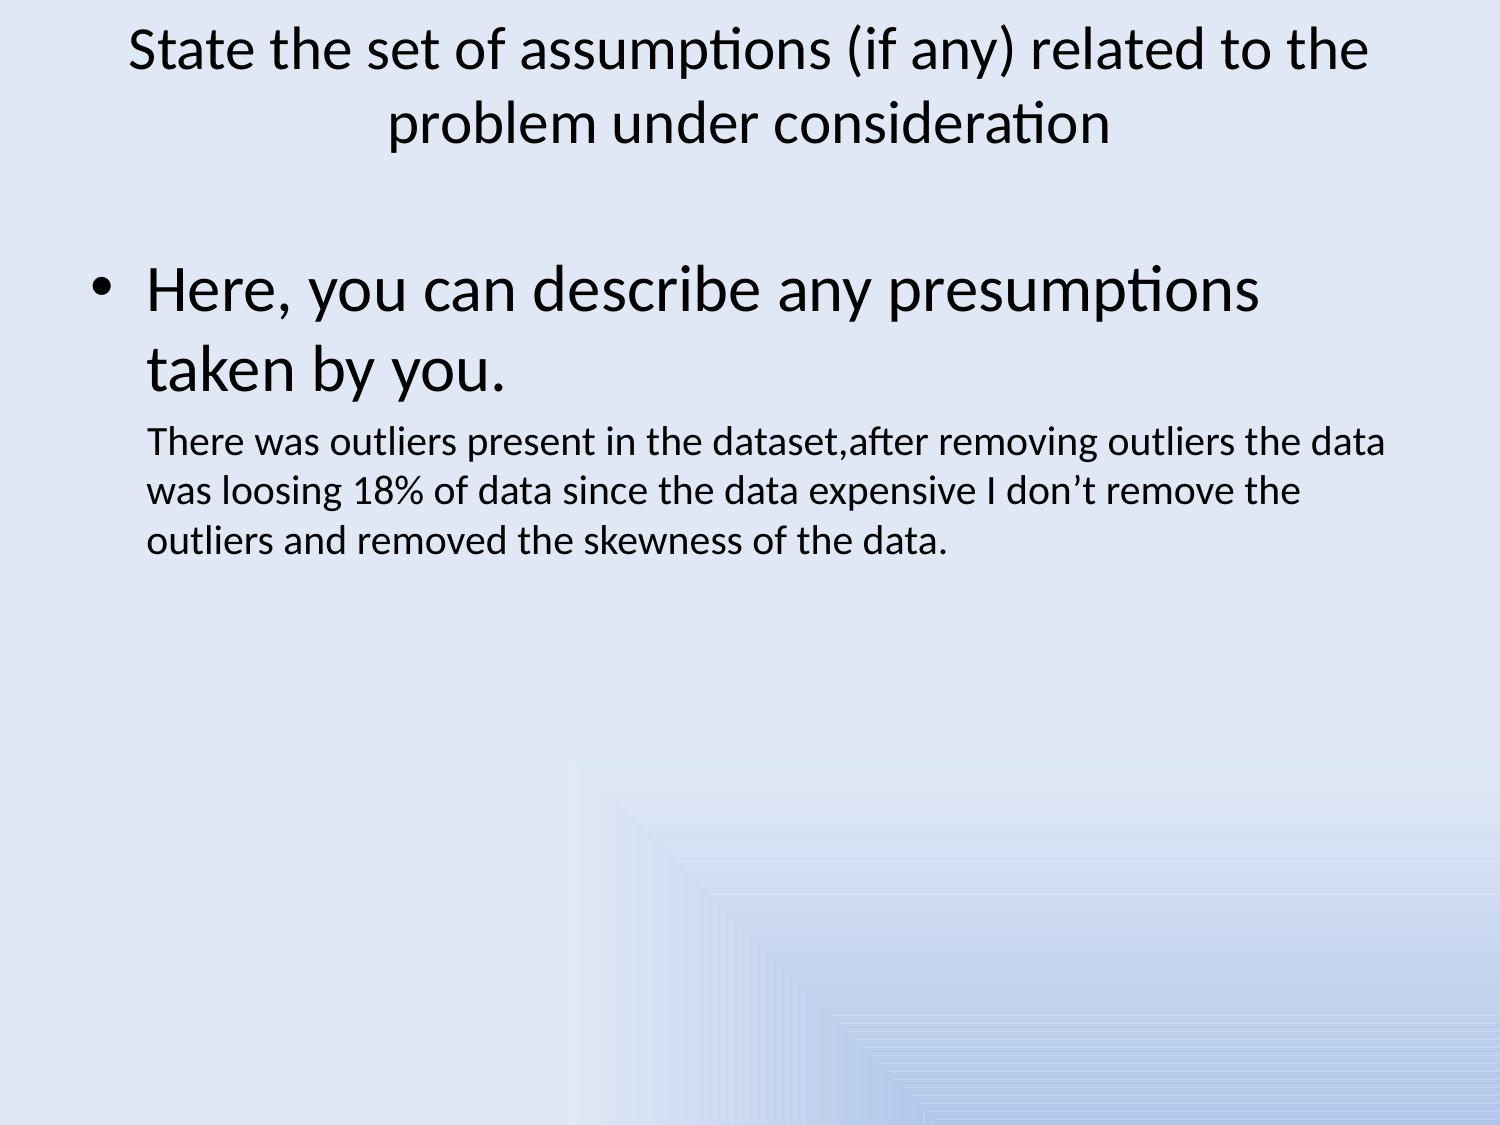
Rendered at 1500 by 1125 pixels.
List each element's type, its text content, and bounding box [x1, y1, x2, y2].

title State the set of assumptions (if any) related to the problem under consideration [75, 0, 1425, 237]
list Here, you can describe any presumptions taken by you. There was outliers present in the dataset,after removing outliers the data was loosing 18% of data since the data expensive I don’t remove the outliers and removed the skewness of the data. [75, 237, 1425, 1005]
